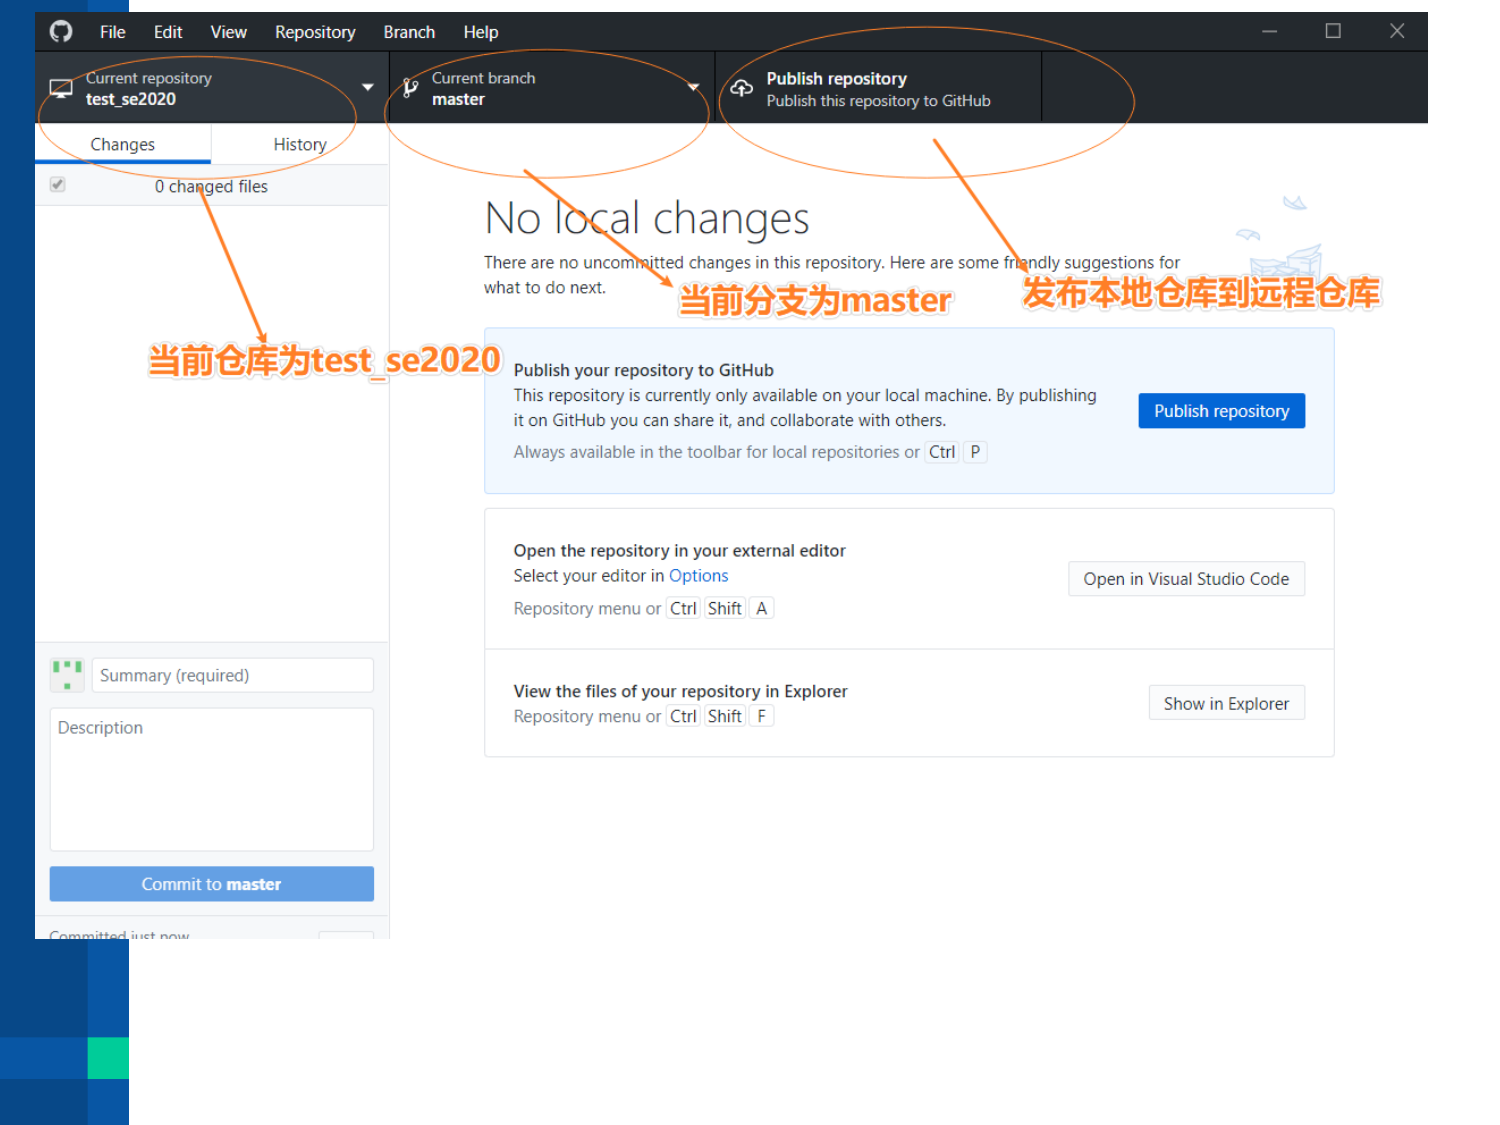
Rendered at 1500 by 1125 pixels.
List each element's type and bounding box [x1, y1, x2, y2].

list [34, 12, 1428, 939]
